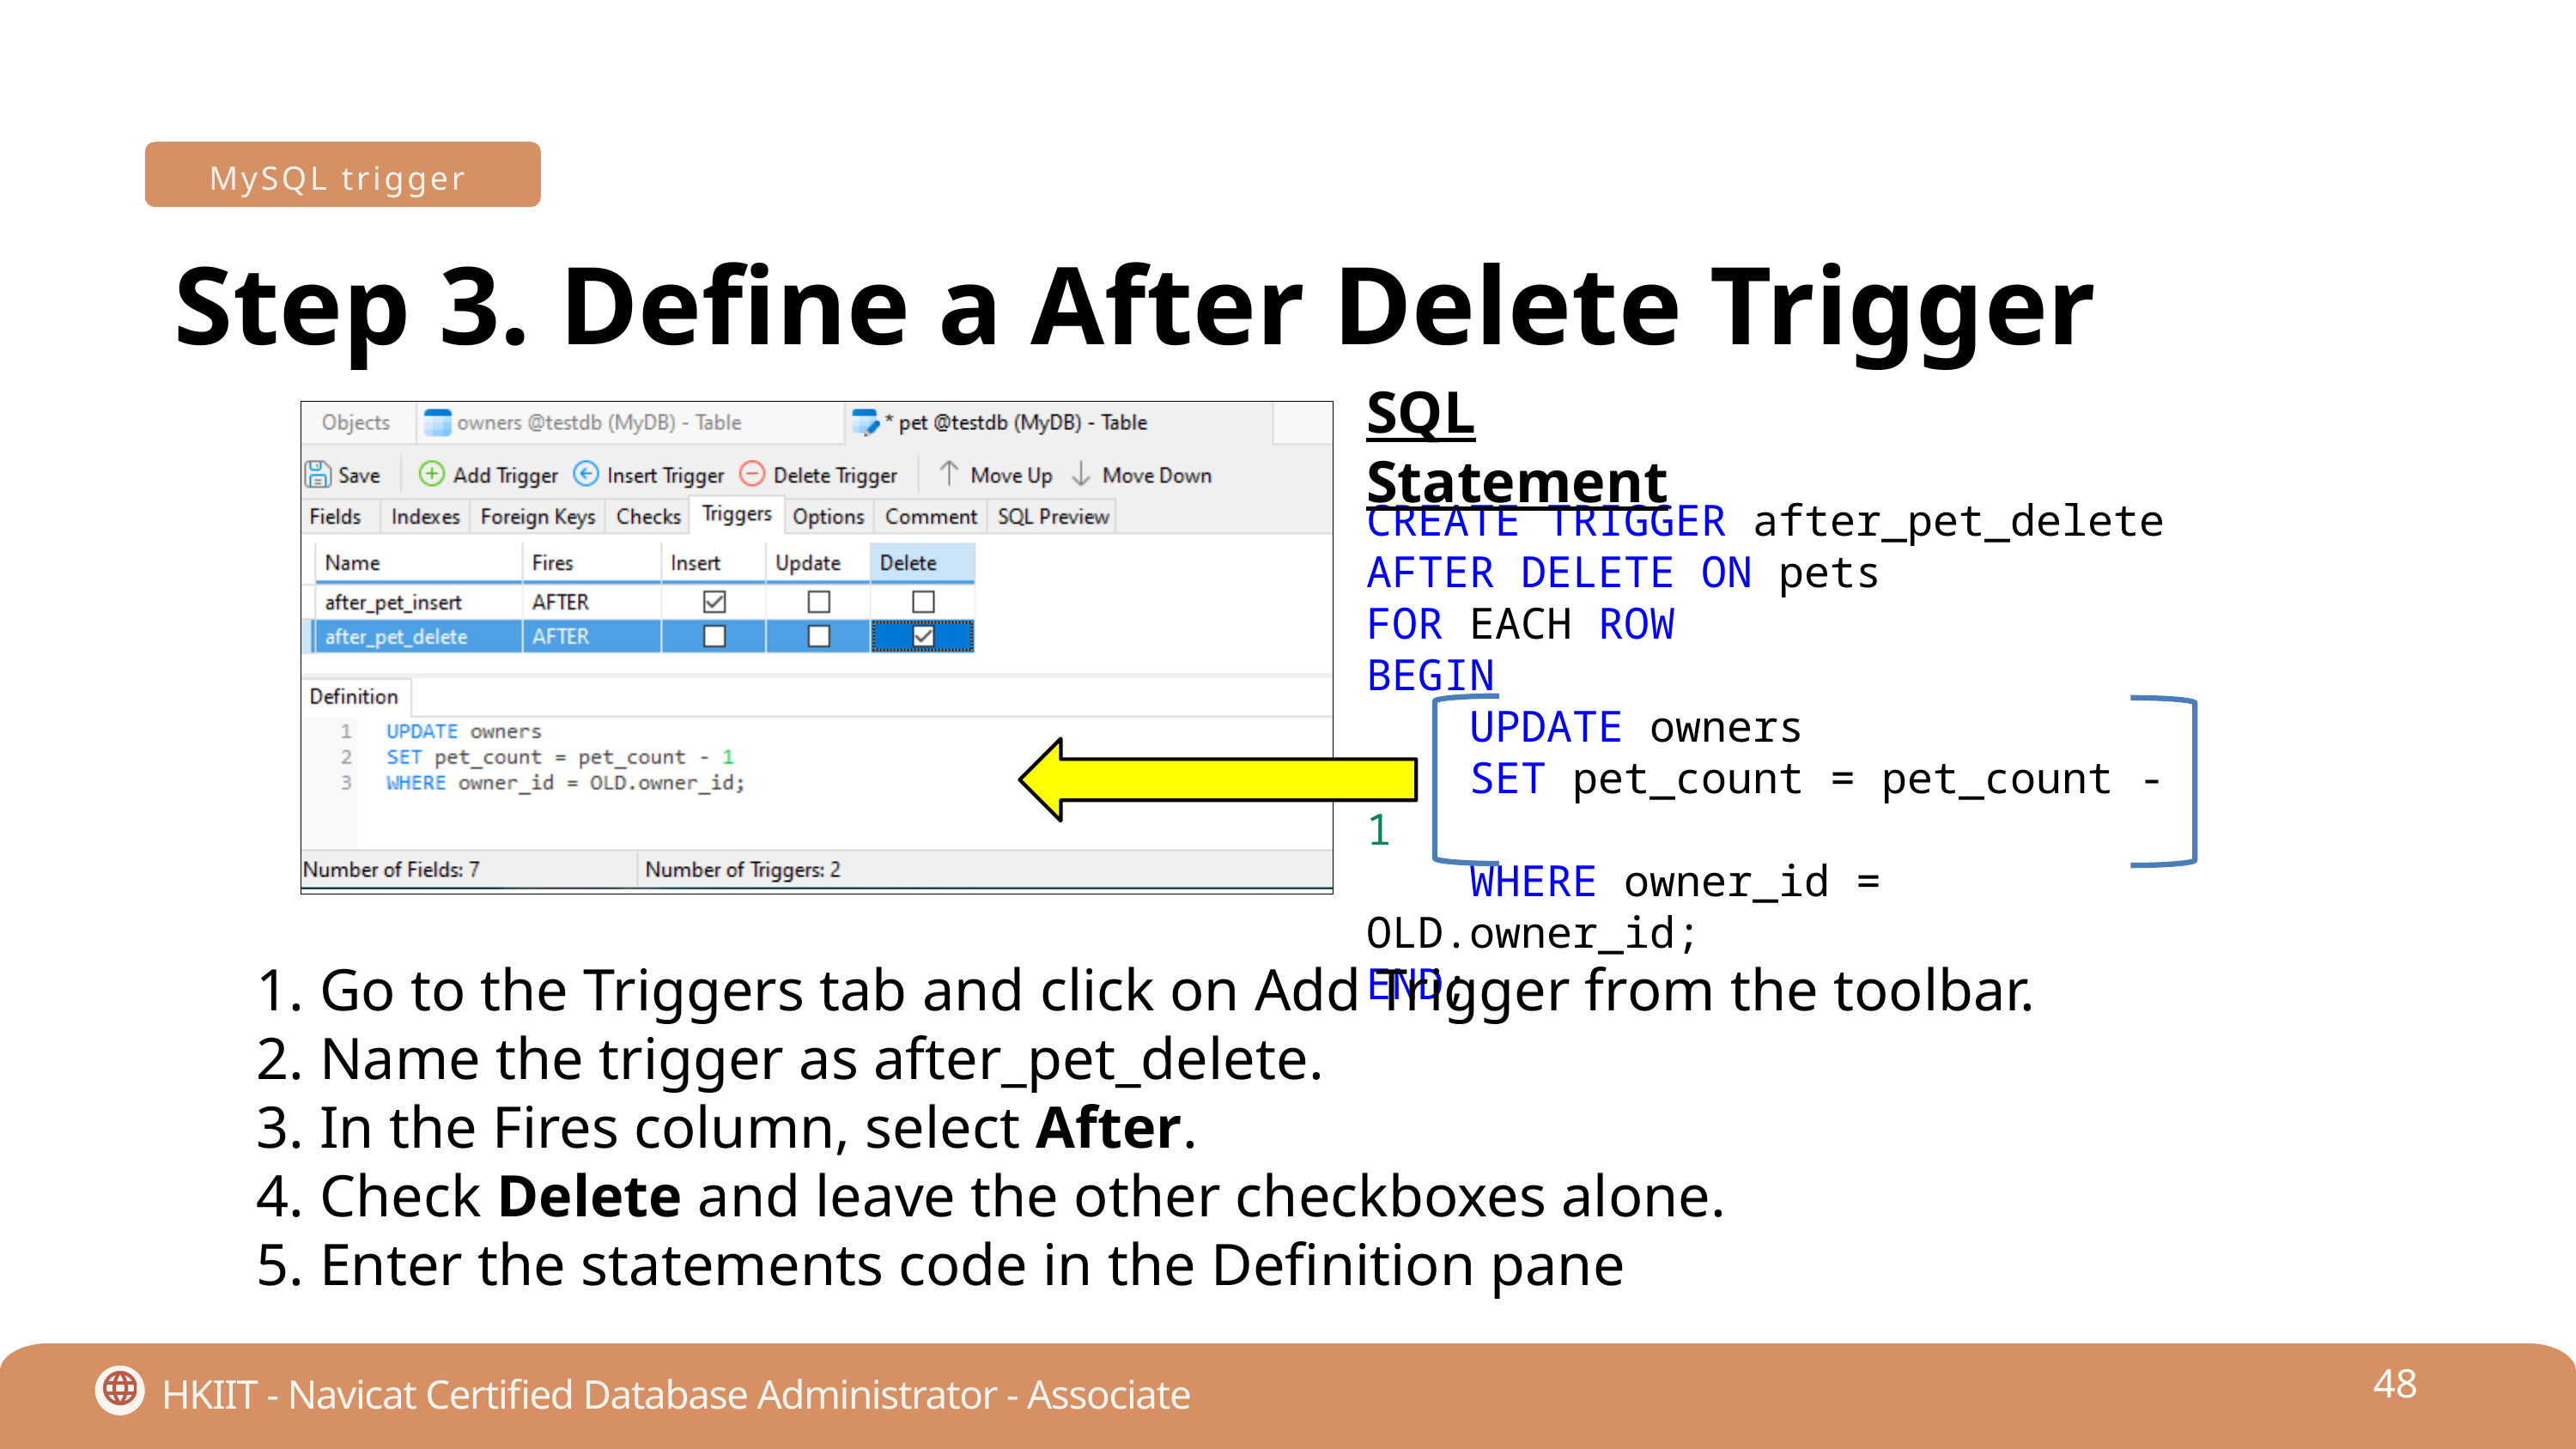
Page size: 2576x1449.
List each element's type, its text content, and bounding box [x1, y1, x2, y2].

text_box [0, 1343, 2576, 1449]
text_box [1338, 757, 1419, 803]
text_box CREATE TRIGGER after_pet_delete AFTER DELETE ON pets FOR EACH ROW BEGIN UPDATE owners SET pet_count = pet_count - 1 WHERE owner_id = OLD.owner_id; END; [1353, 486, 2196, 947]
text_box SQL Statement [1353, 369, 1805, 520]
text_box [1434, 694, 1499, 864]
text_box Step 3. Define a After Delete Trigger [161, 230, 2131, 373]
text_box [94, 1365, 145, 1416]
picture [300, 401, 1334, 894]
text_box Go to the Triggers tab and click on Add Trigger from the toolbar. Name the trigger as after_pet_delete. In the Fires column, select After. Check Delete and leave the other checkboxes alone. Enter the statements code in the Definition pane [243, 947, 2423, 1304]
text_box [2130, 697, 2196, 866]
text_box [144, 141, 542, 208]
